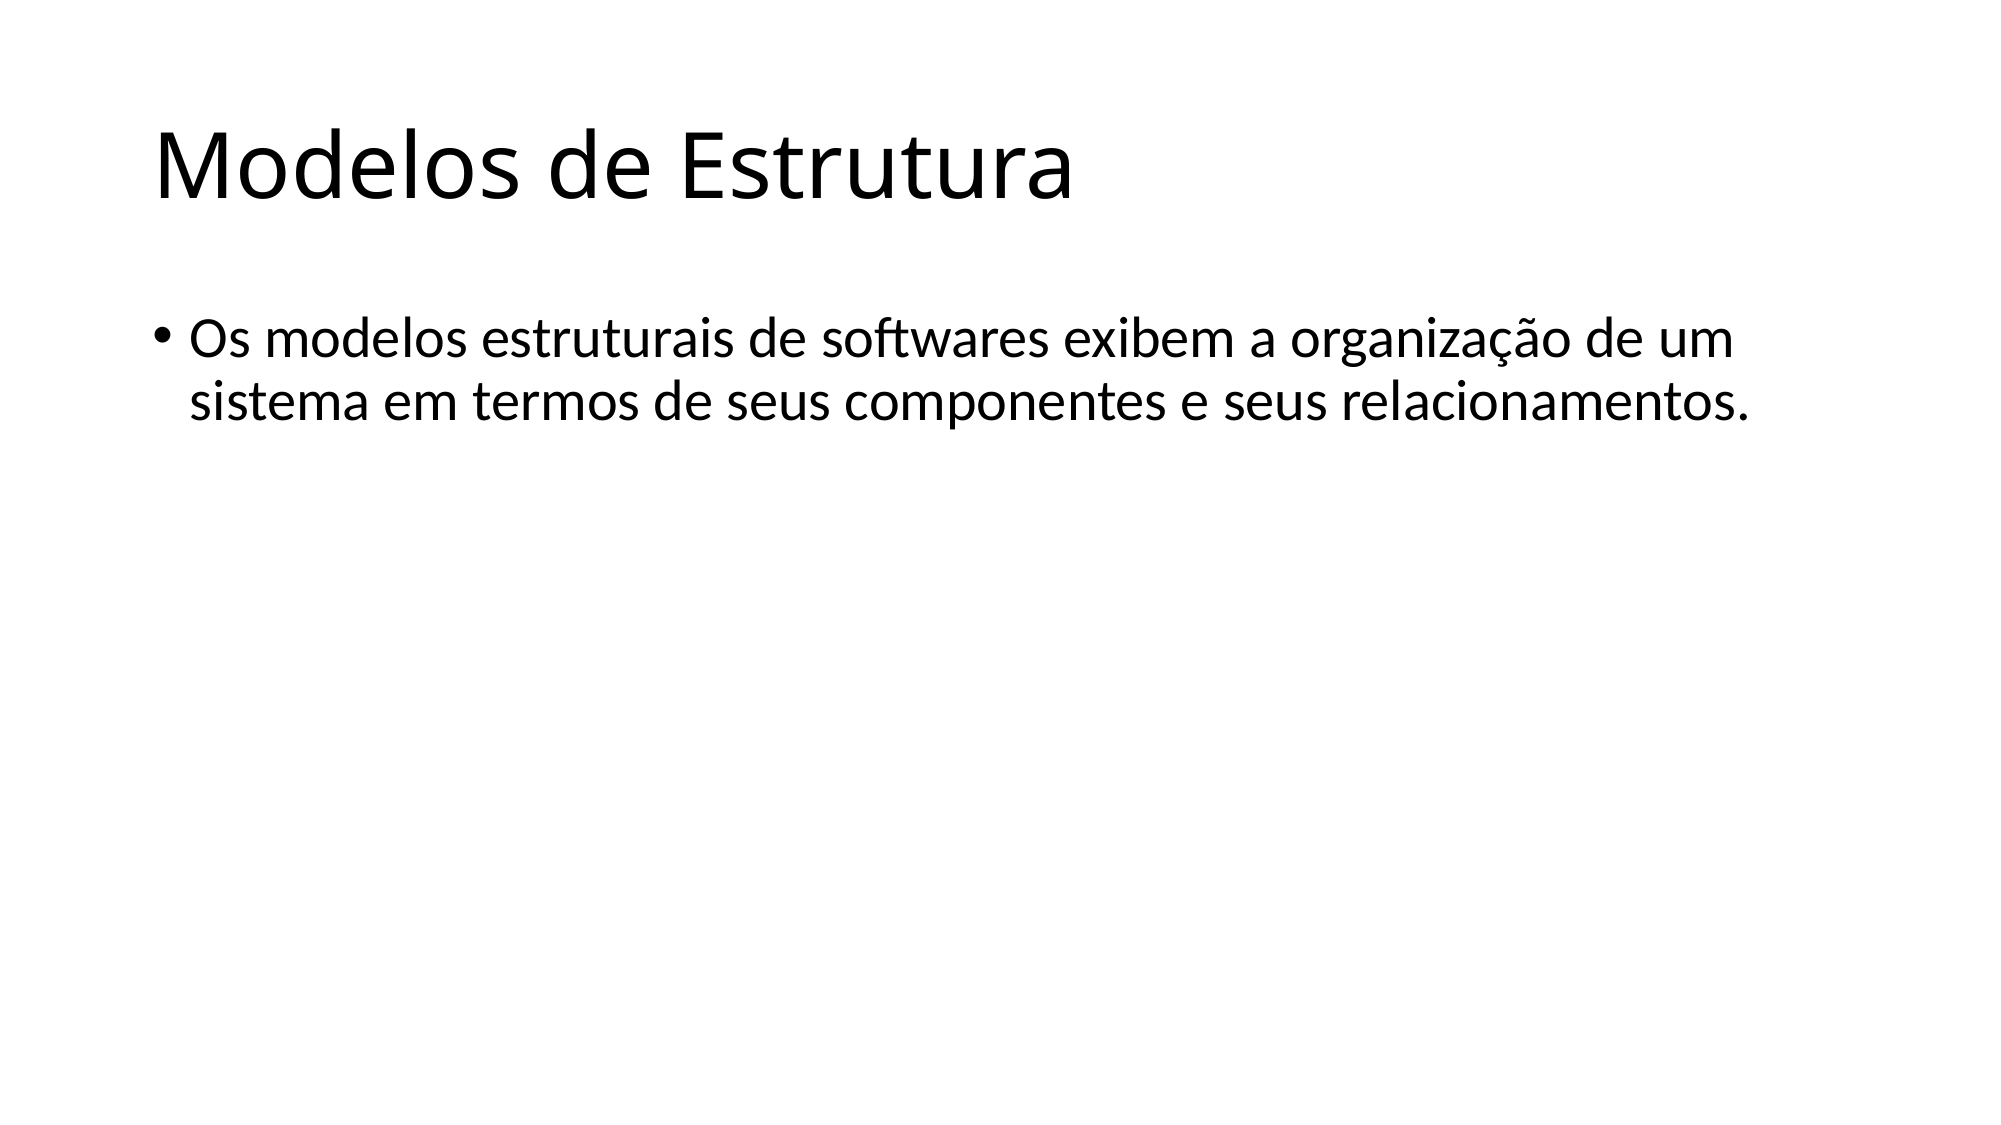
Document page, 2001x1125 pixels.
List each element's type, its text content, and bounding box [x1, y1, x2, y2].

title Modelos de Estrutura [137, 59, 1863, 278]
list Os modelos estruturais de softwares exibem a organização de um sistema em termos de seus componentes e seus relacionamentos. [137, 299, 1863, 1014]
